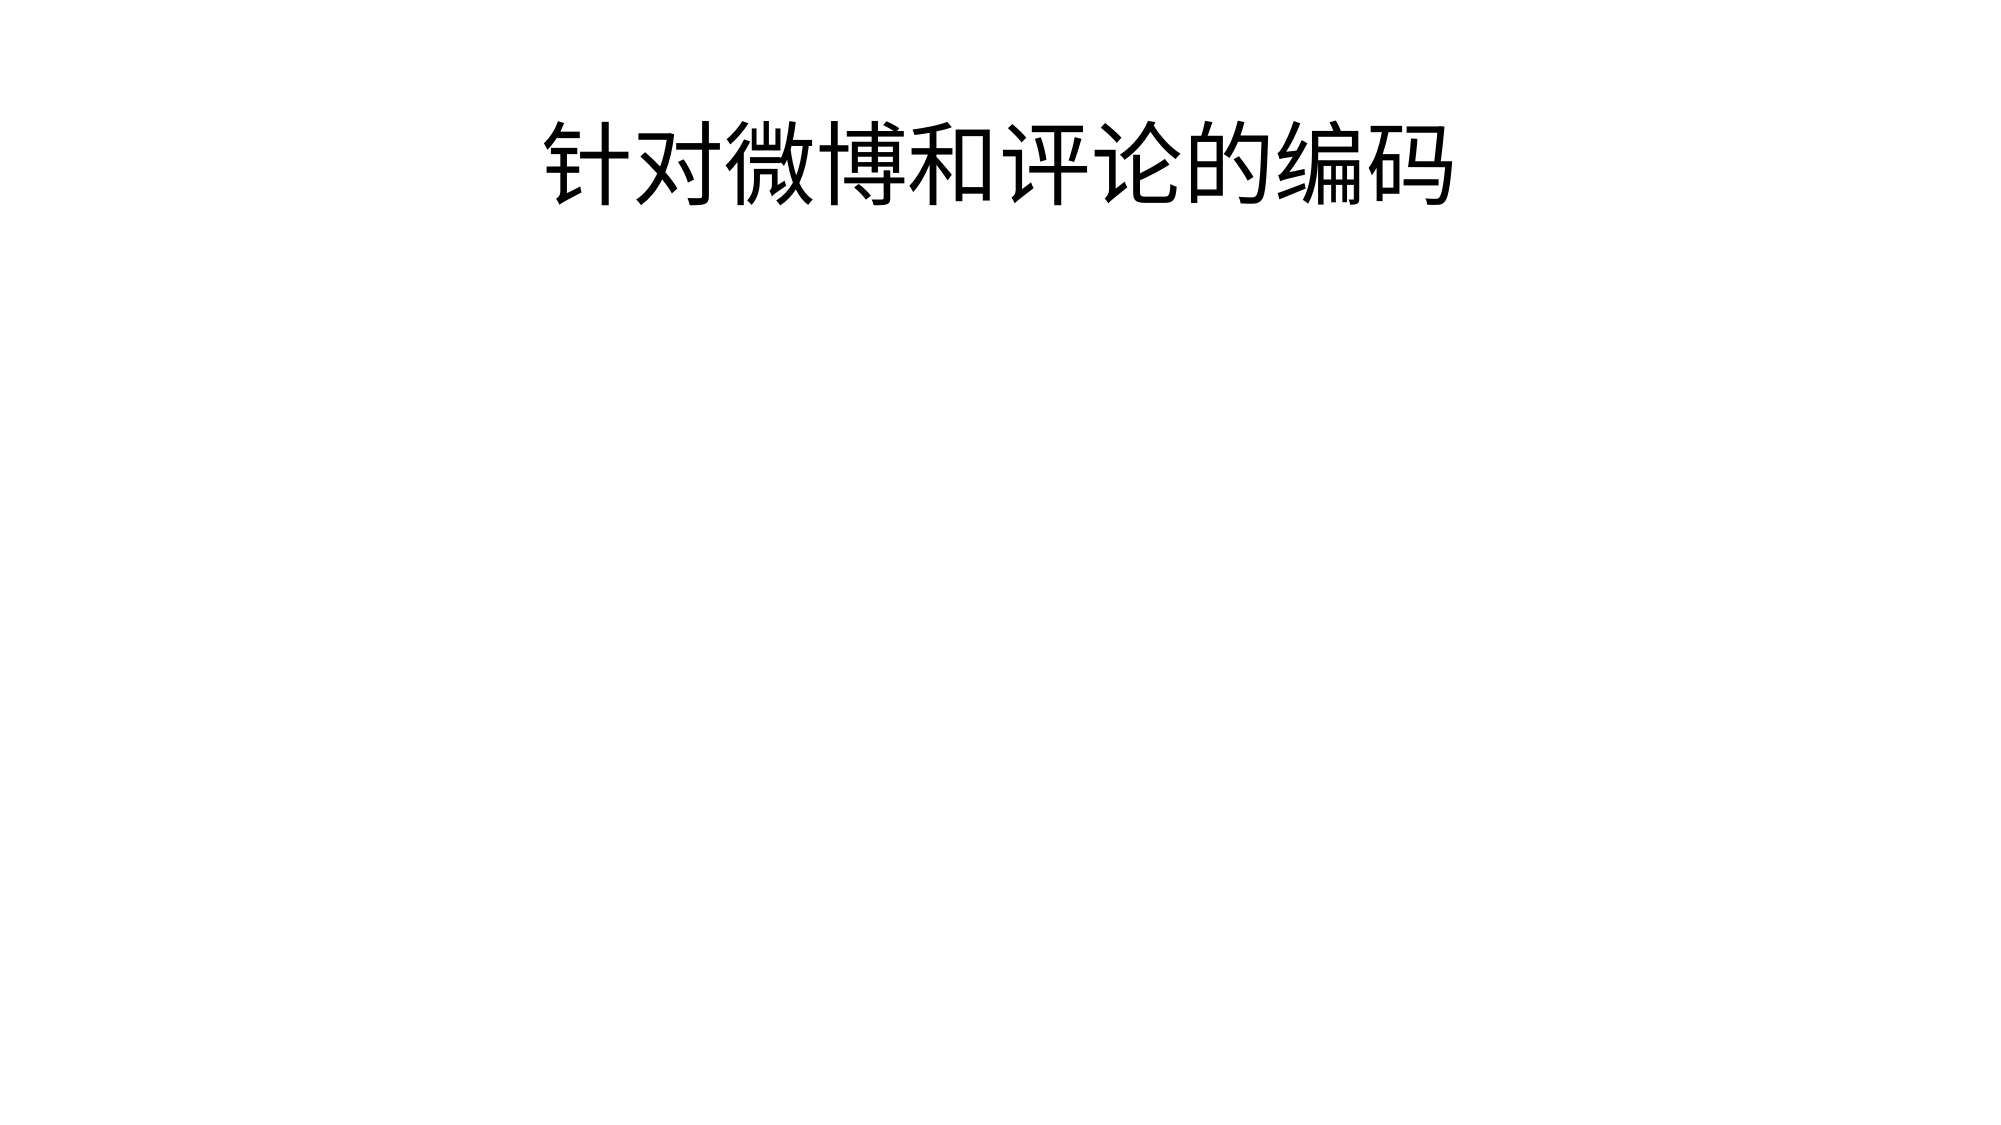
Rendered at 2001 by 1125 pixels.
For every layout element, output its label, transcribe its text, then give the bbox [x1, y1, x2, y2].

title 针对微博和评论的编码 [137, 59, 1863, 278]
